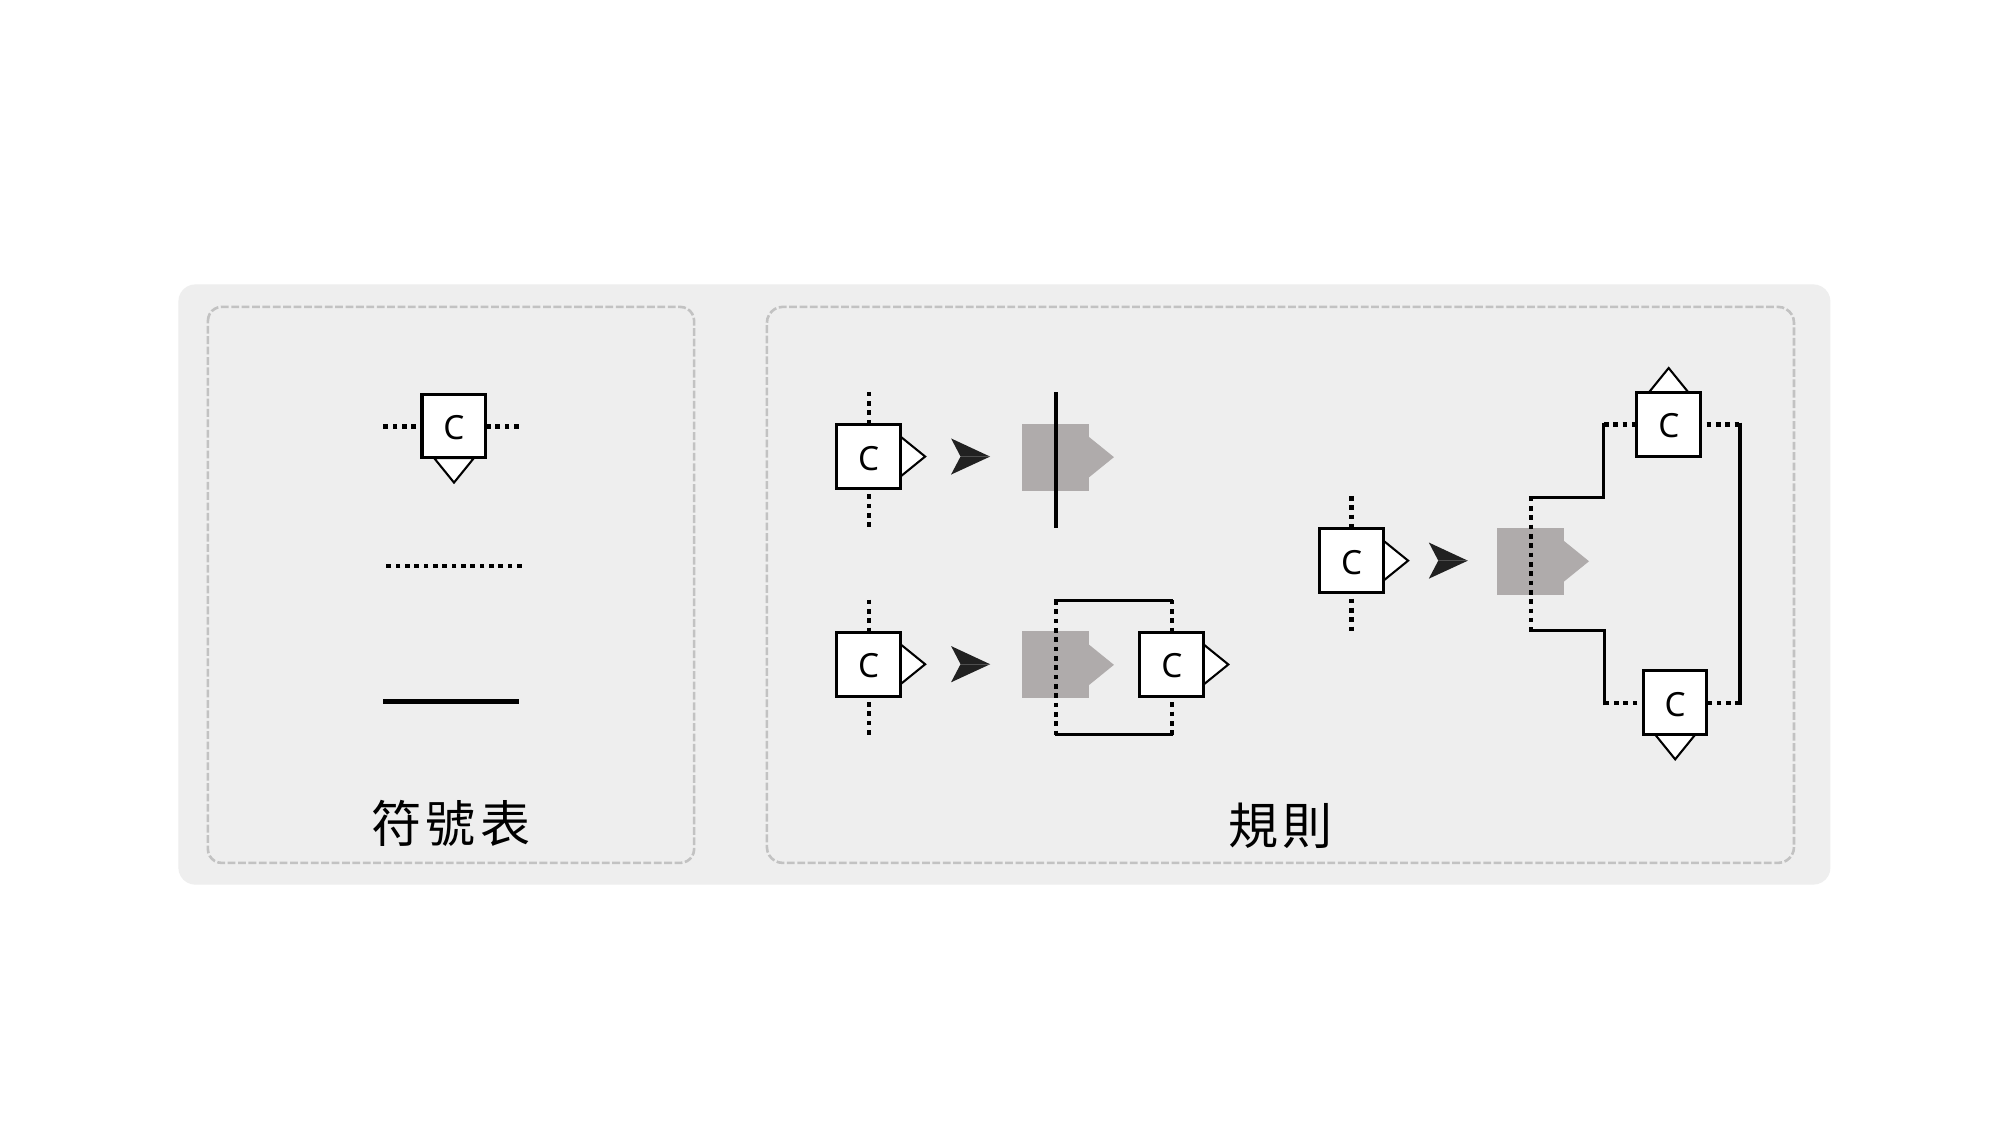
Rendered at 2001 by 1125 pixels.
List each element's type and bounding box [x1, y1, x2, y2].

text_box [178, 284, 1831, 885]
